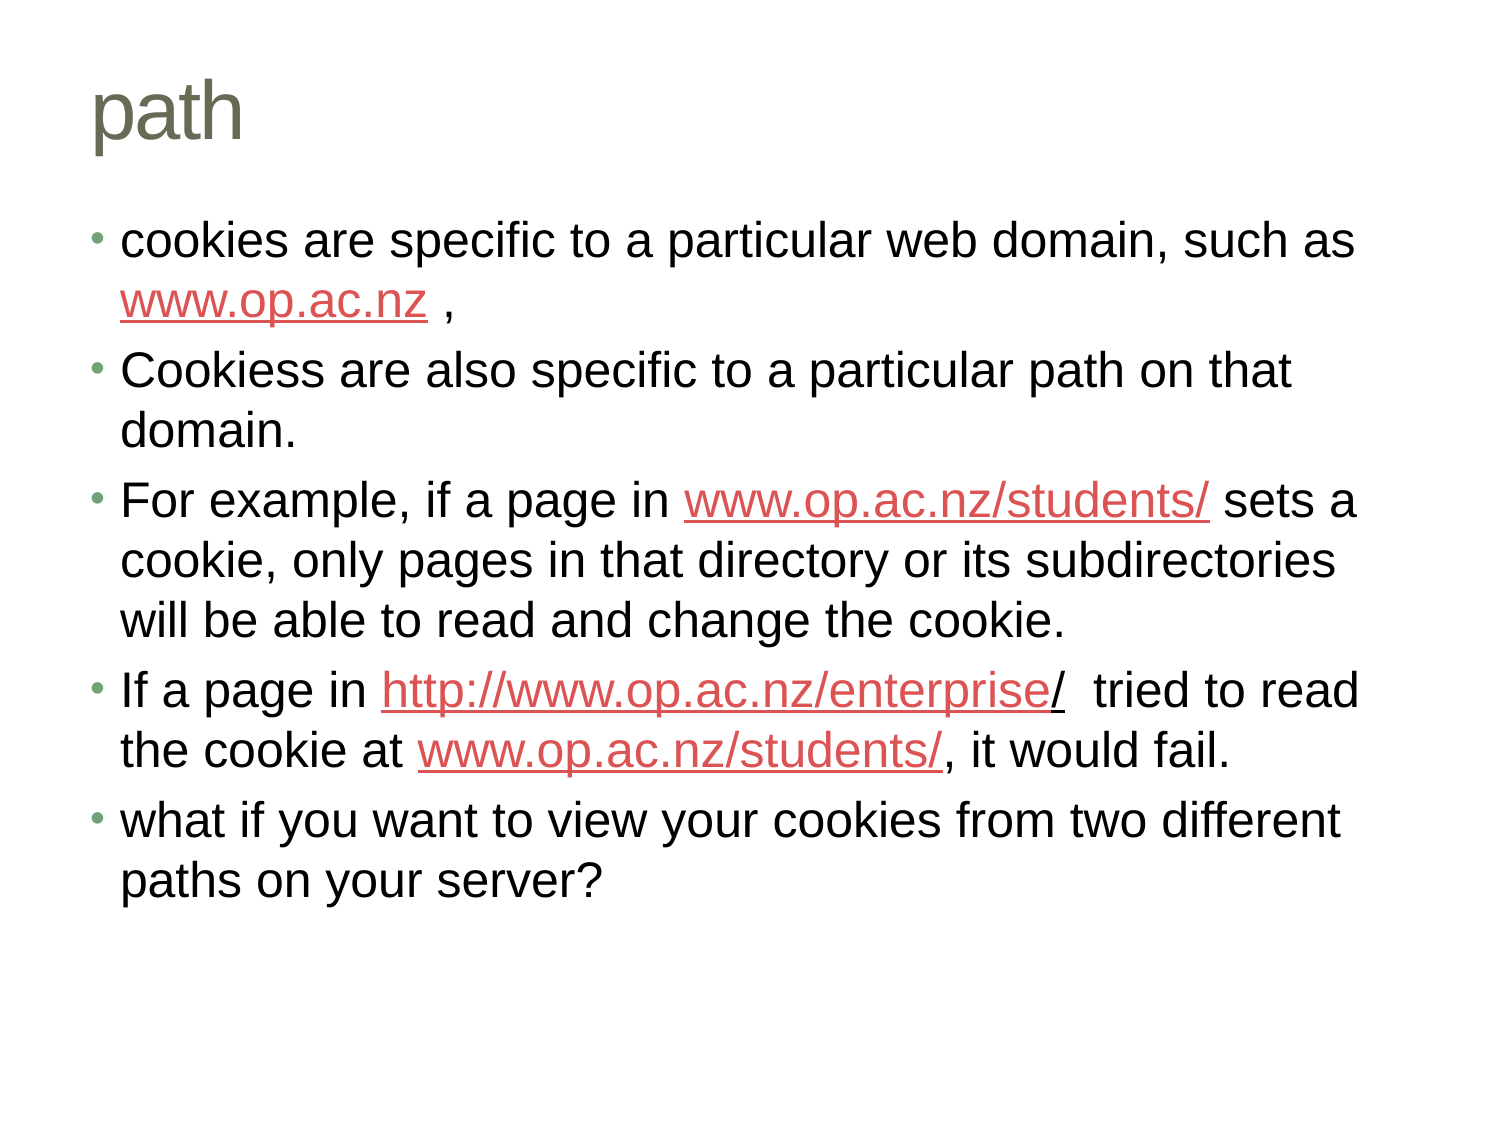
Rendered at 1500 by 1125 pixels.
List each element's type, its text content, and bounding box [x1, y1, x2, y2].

list cookies are specific to a particular web domain, such as www.op.ac.nz , Cookiess are also specific to a particular path on that domain. For example, if a page in www.op.ac.nz/students/ sets a cookie, only pages in that directory or its subdirectories will be able to read and change the cookie. If a page in http://www.op.ac.nz/enterprise/ tried to read the cookie at www.op.ac.nz/students/, it would fail. what if you want to view your cookies from two different paths on your server? [75, 200, 1425, 1088]
title path [75, 24, 1425, 188]
